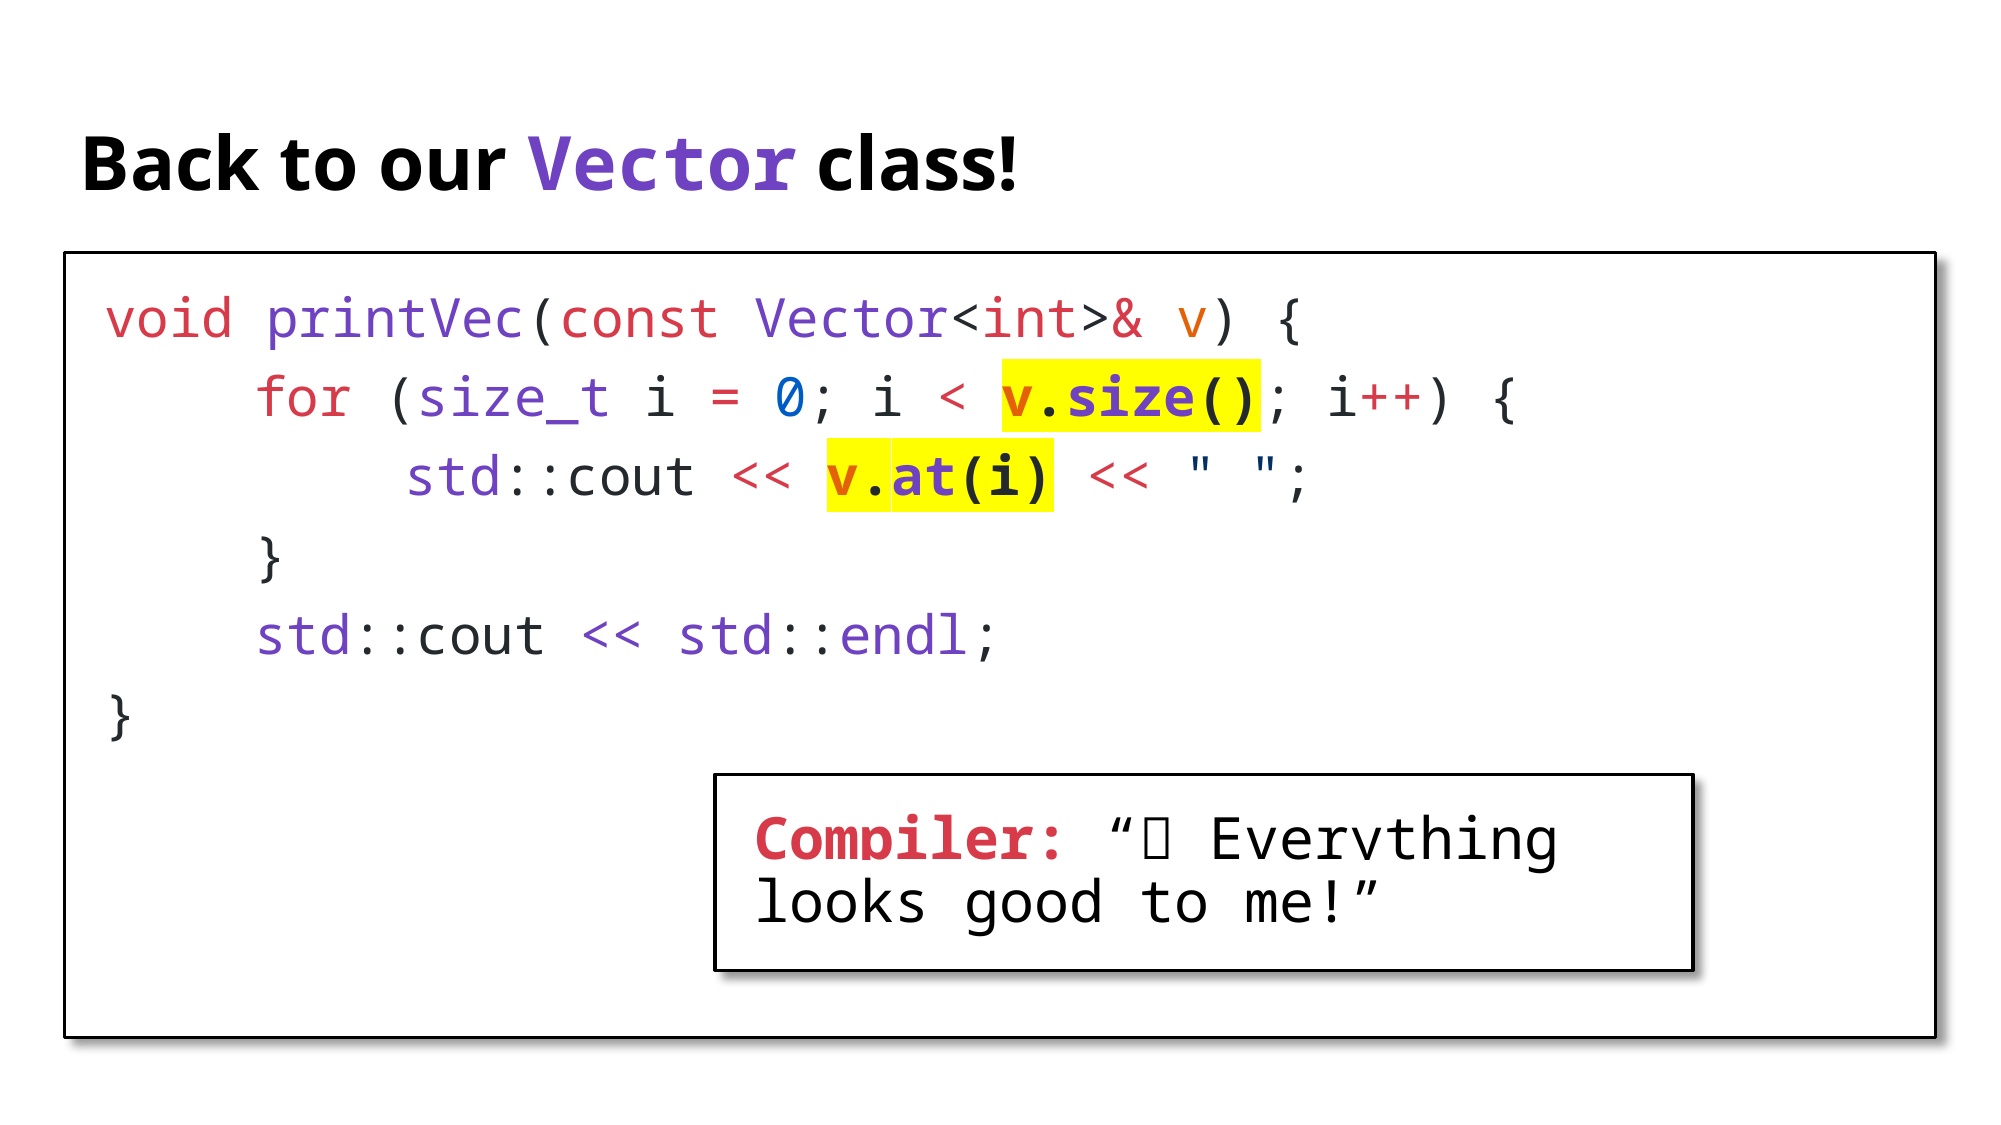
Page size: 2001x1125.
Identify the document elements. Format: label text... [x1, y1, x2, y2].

title Back to our Vector class! [64, 103, 1936, 230]
text_box Compiler: “✅ Everything looks good to me!” [715, 774, 1694, 971]
list void printVec(const Vector<int>& v) { for (size_t i = 0; i < v.size(); i++) { std::cout << v.at(i) << " "; } std::cout << std::endl; } [63, 251, 1937, 1039]
